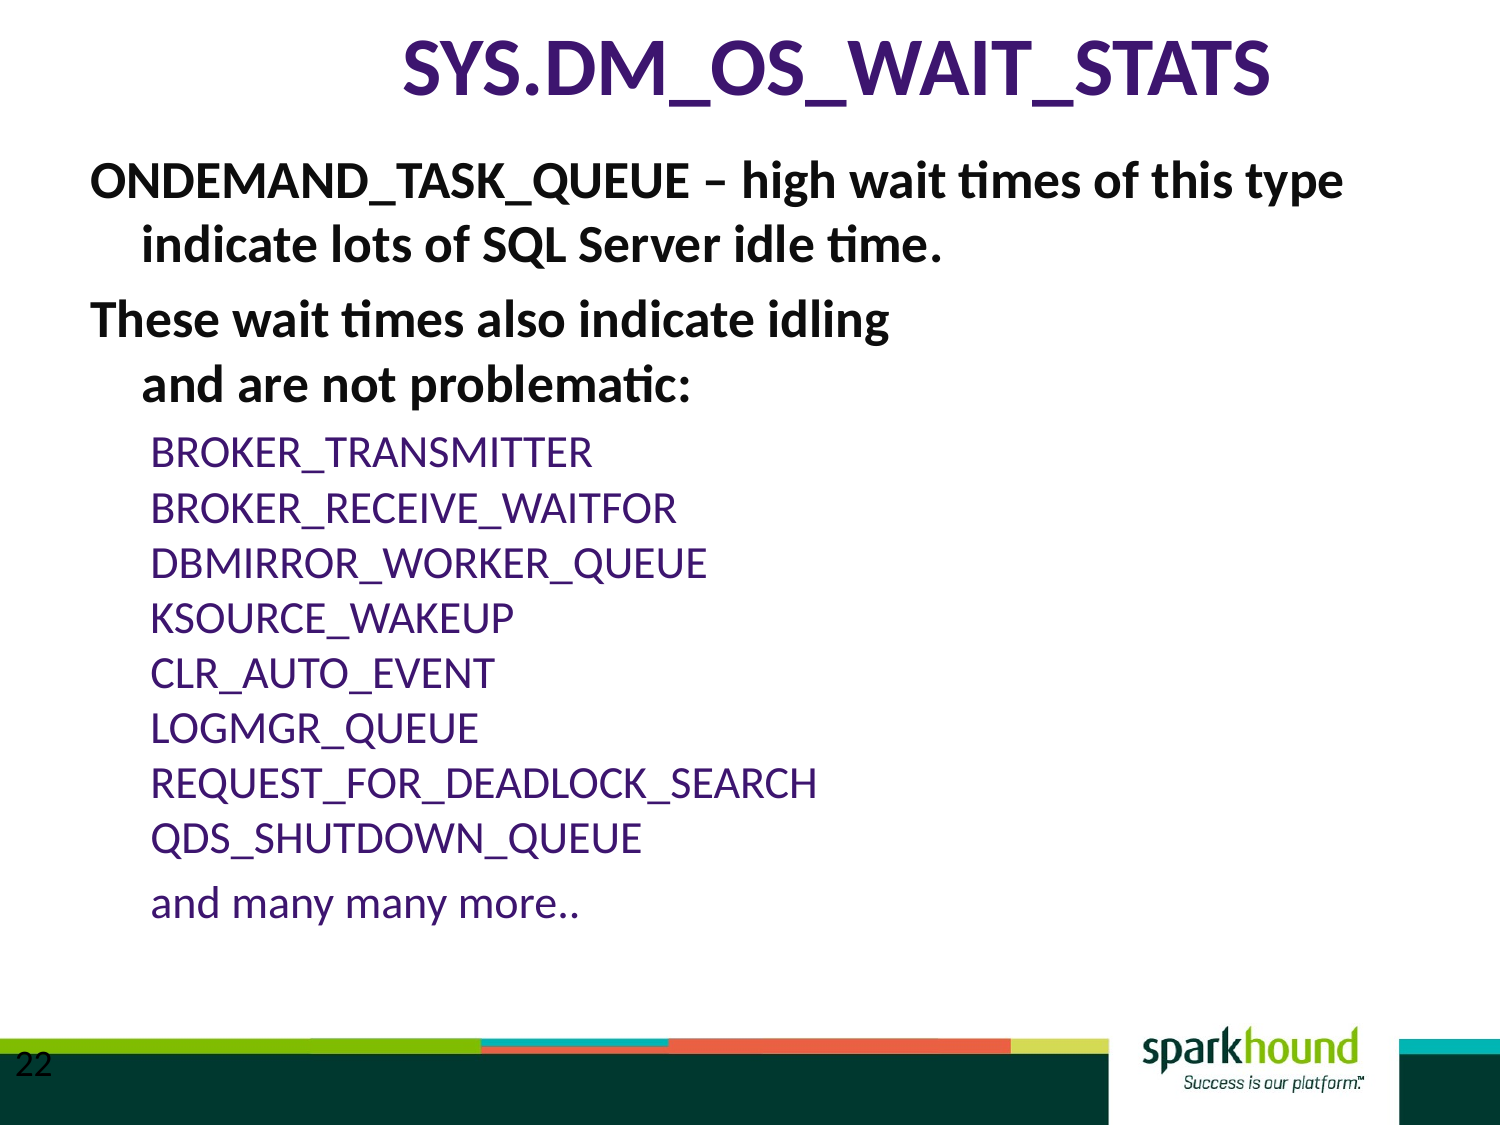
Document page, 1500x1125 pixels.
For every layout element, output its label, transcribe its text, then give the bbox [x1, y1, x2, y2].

title sys.dm_os_wait_stats [237, 0, 1438, 125]
list ONDEMAND_TASK_QUEUE – high wait times of this type indicate lots of SQL Server idle time. These wait times also indicate idling and are not problematic: BROKER_TRANSMITTER BROKER_RECEIVE_WAITFOR DBMIRROR_WORKER_QUEUE KSOURCE_WAKEUP CLR_AUTO_EVENT LOGMGR_QUEUE REQUEST_FOR_DEADLOCK_SEARCH QDS_SHUTDOWN_QUEUE and many many more.. [75, 137, 1425, 938]
slide_number 22 [0, 1031, 87, 1092]
picture [0, 1023, 1500, 1125]
